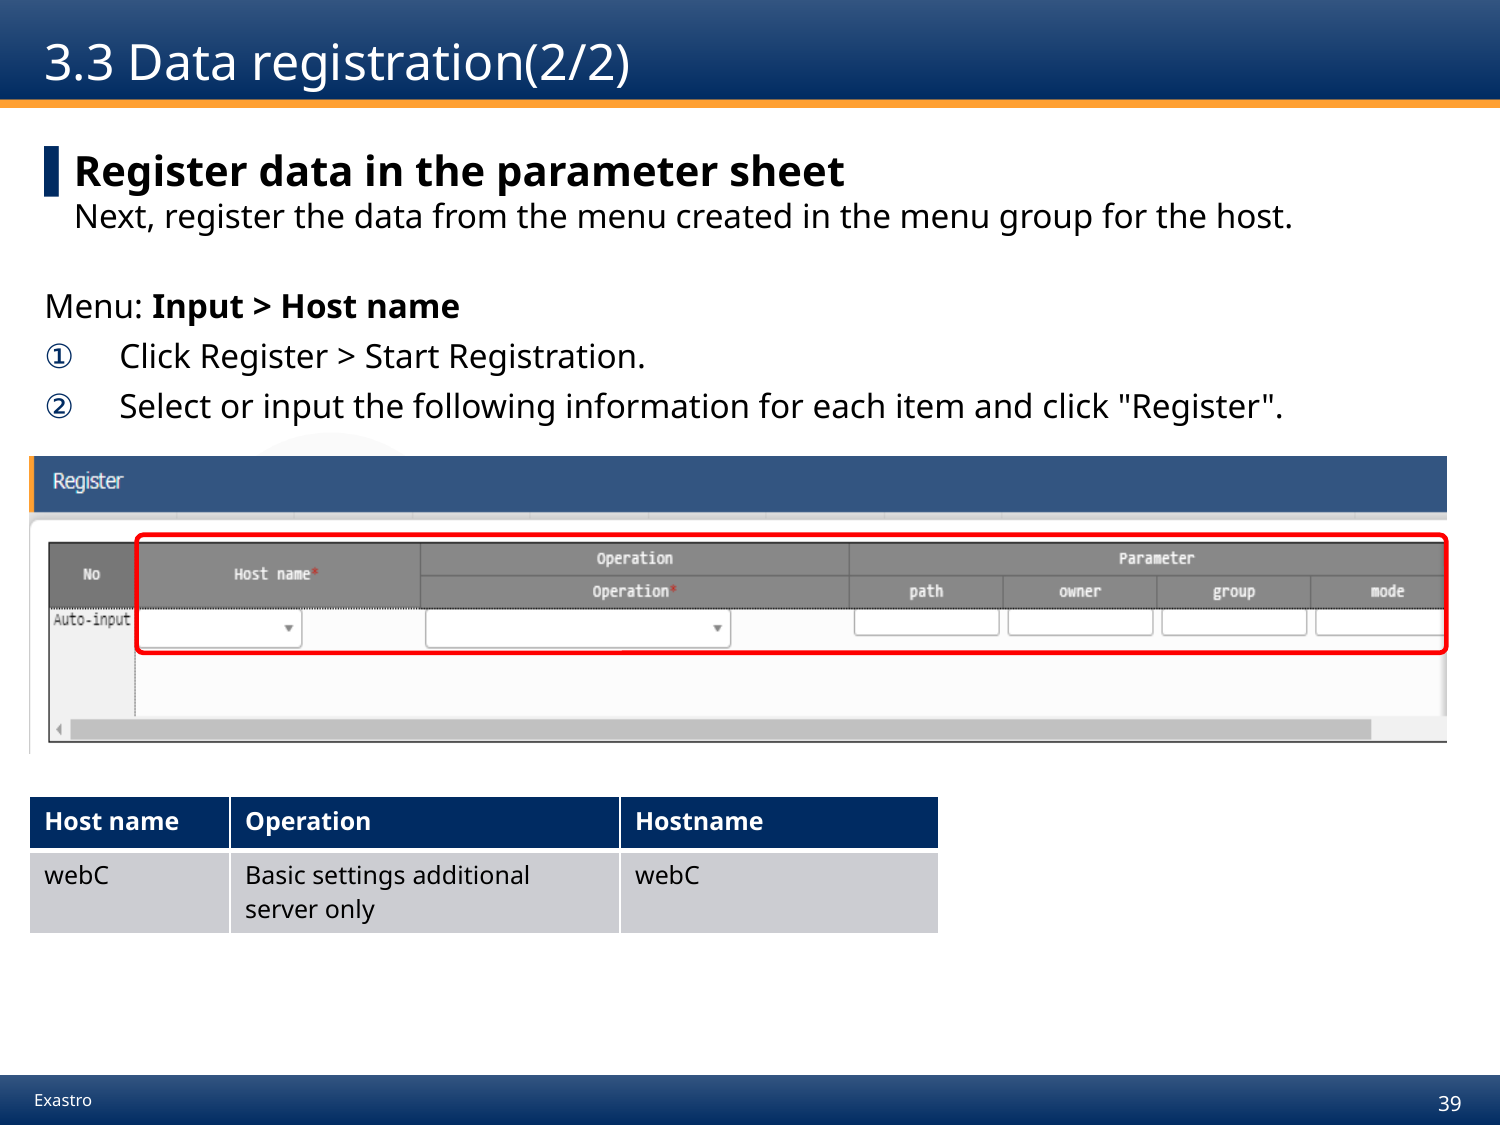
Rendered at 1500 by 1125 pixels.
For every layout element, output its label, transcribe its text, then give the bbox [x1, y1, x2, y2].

table_header Hostname [621, 797, 938, 848]
table_cell Basic settings additional server only [231, 853, 619, 933]
table_cell webC [621, 853, 938, 933]
table_header Host name [30, 797, 229, 848]
title 3.3 Data registration(2/2) [29, 18, 1471, 96]
table_header Operation [231, 797, 619, 848]
picture [0, 0, 1500, 1125]
table_cell webC [30, 853, 229, 933]
list Register data in the parameter sheet Next, register the data from the menu created in the menu group for the host. Menu: Input > Host name Click Register > Start Registration. Select or input the following information for each item and click "Register". [29, 137, 1471, 1059]
